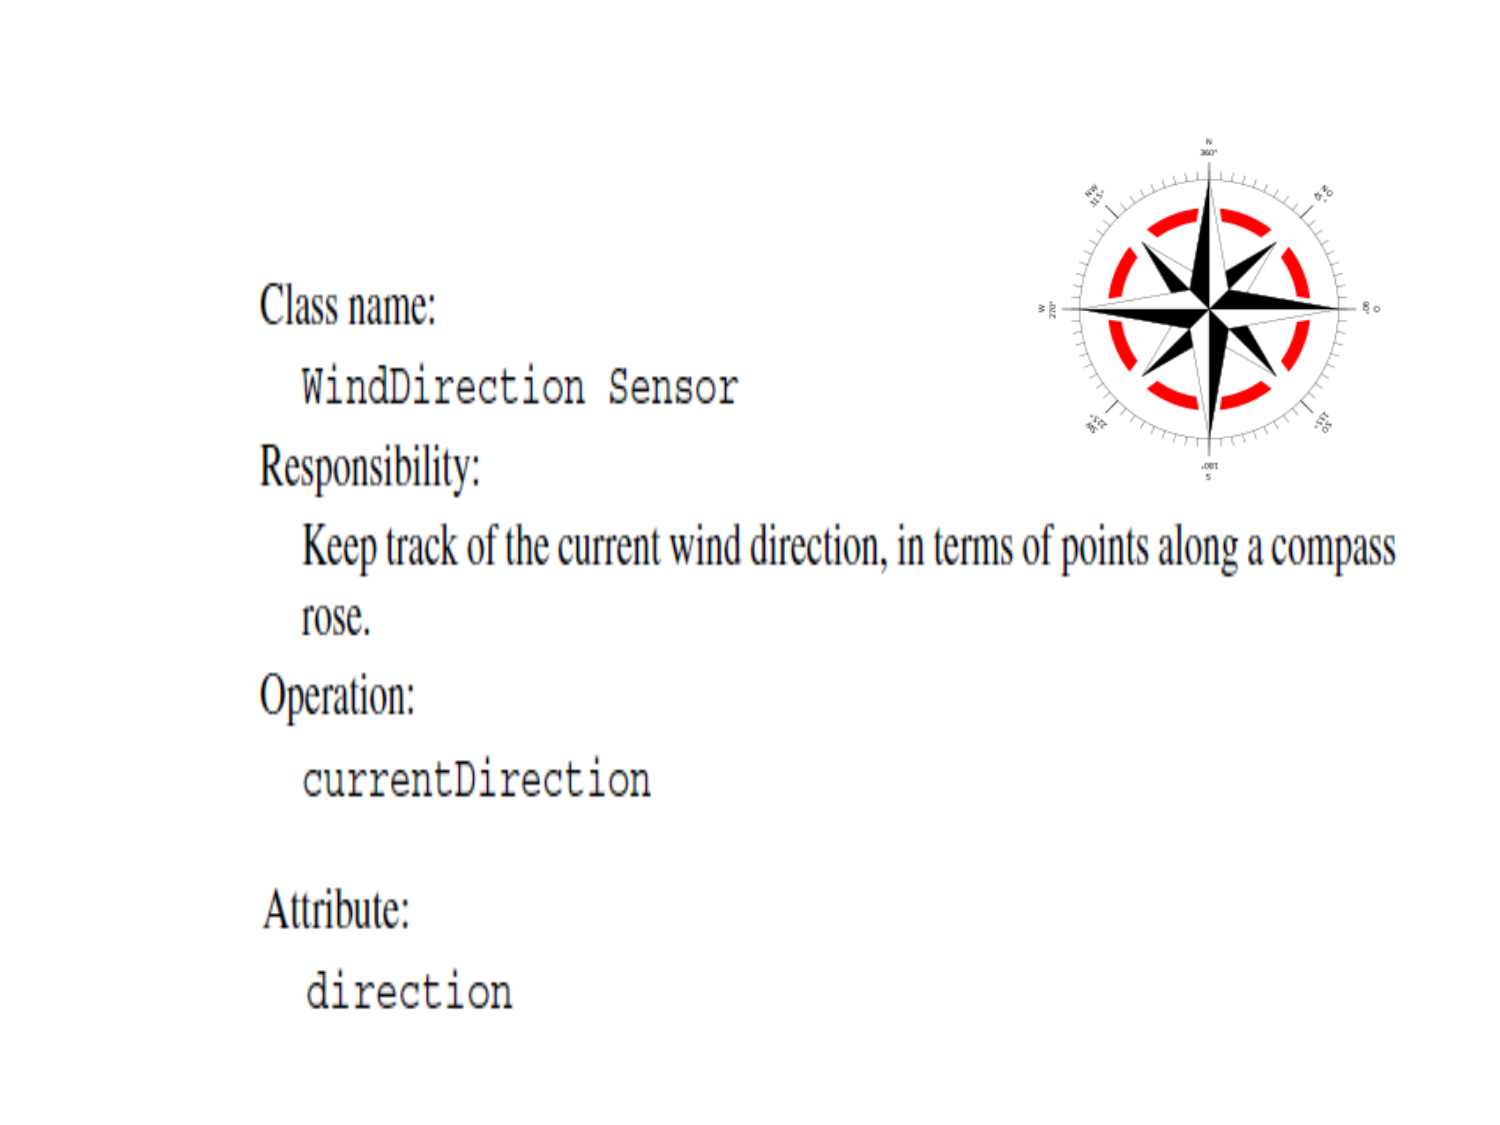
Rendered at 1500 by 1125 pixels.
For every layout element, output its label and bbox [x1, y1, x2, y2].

picture [212, 137, 1426, 1076]
